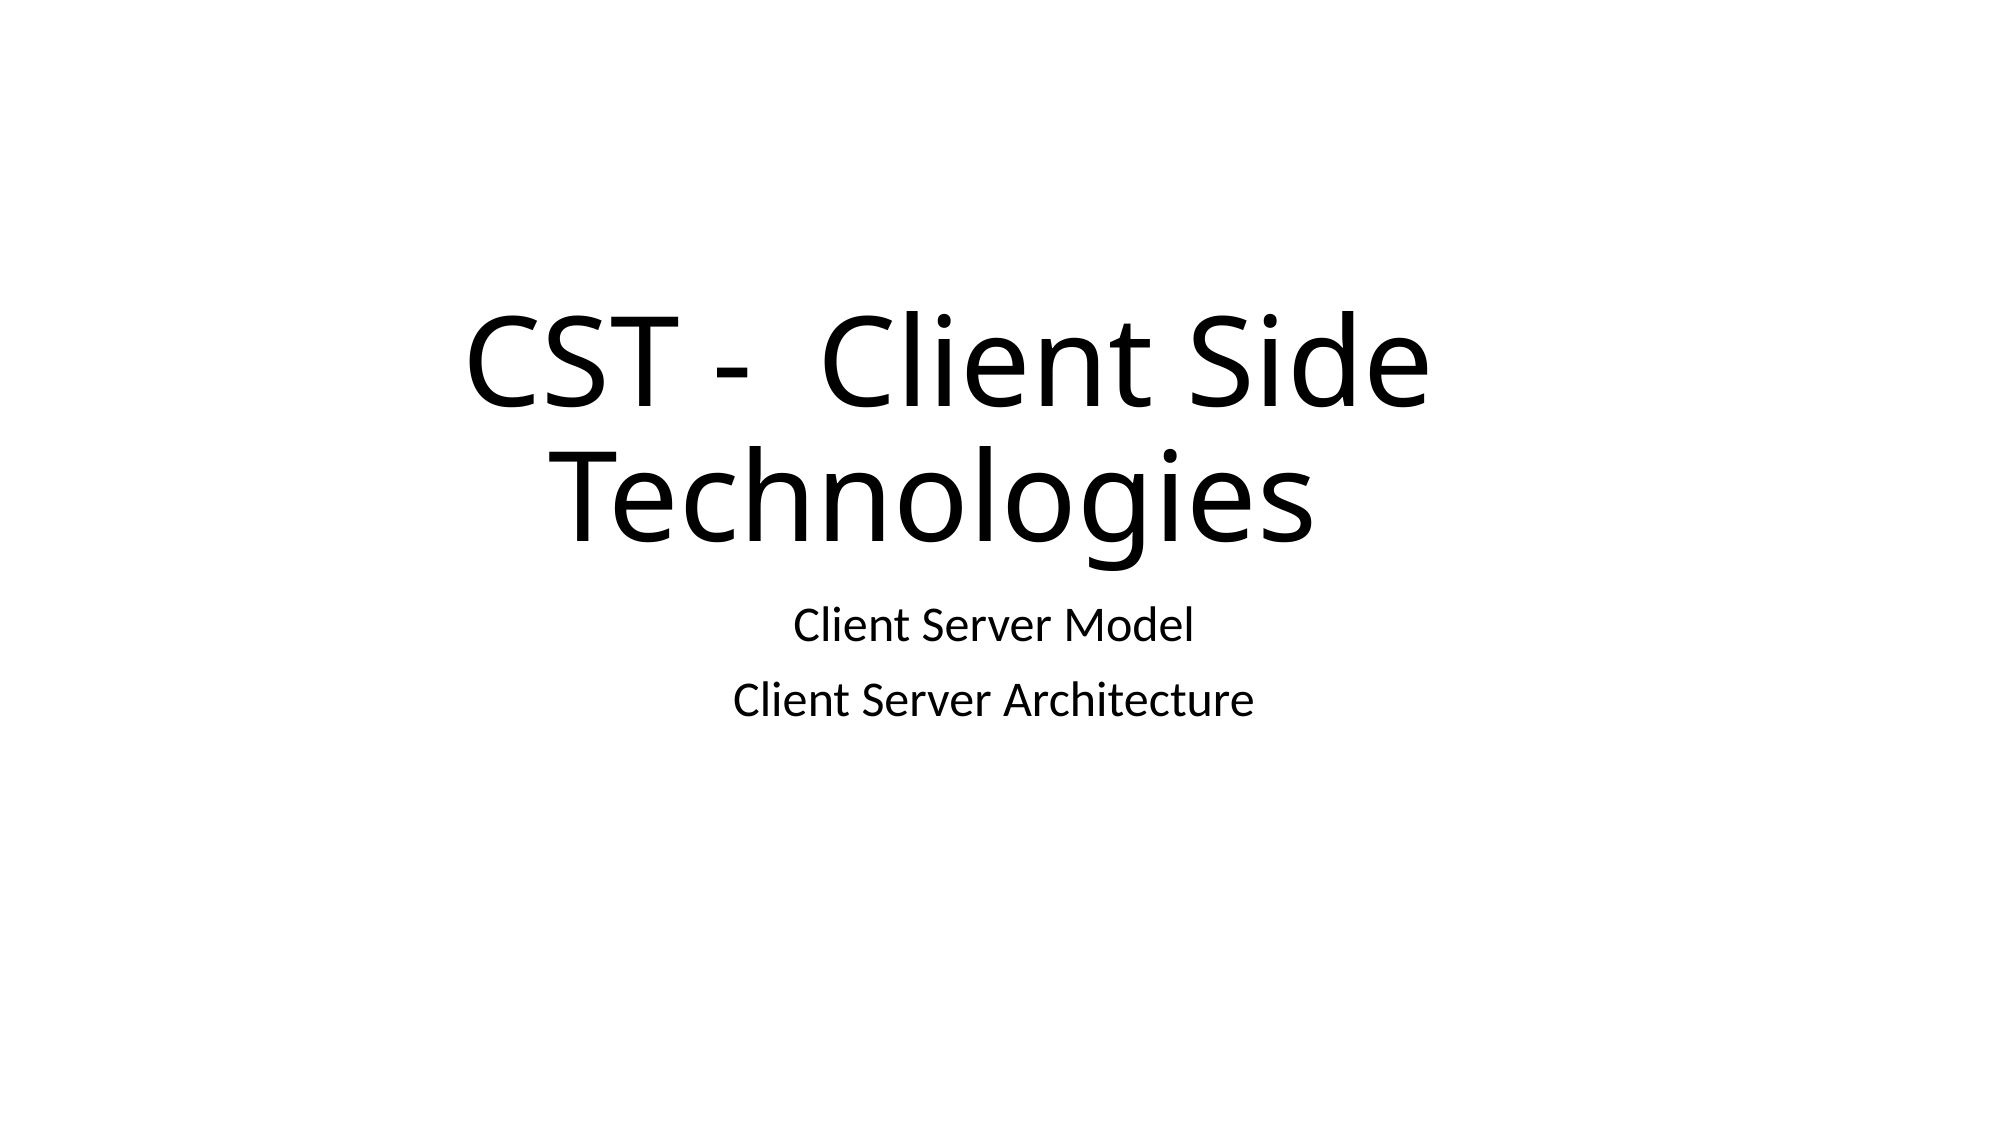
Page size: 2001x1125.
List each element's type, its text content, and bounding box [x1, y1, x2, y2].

title CST - Client Side Technologies [147, 362, 1750, 576]
subtitle Client Server Model Client Server Architecture [249, 590, 1750, 863]
